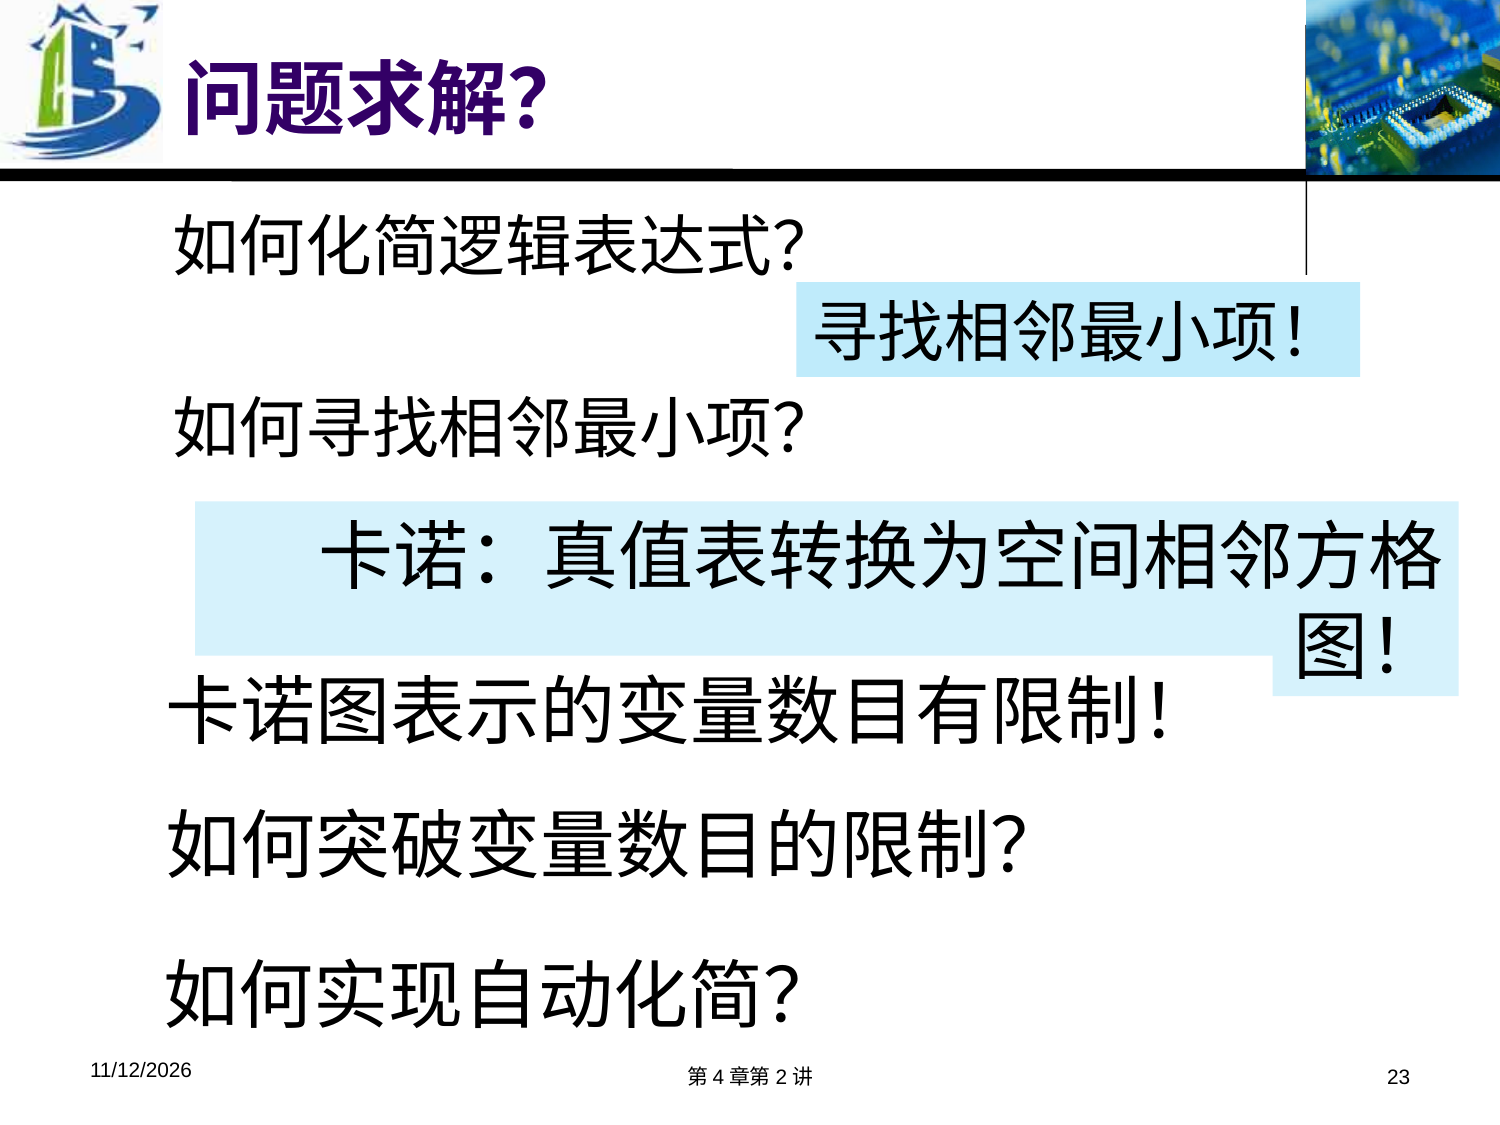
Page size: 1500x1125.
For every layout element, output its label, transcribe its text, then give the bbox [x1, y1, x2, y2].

text_box 卡诺：真值表转换为空间相邻方格图！ [195, 501, 1459, 697]
text_box 如何实现自动化简？ [149, 939, 916, 1045]
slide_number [74, 1048, 426, 1101]
text_box 如何寻找相邻最小项？ [157, 378, 855, 473]
text_box 如何化简逻辑表达式？ [157, 196, 855, 292]
picture [0, 0, 163, 163]
text_box 卡诺图表示的变量数目有限制！ [150, 655, 1273, 761]
picture [1306, 0, 1500, 175]
text_box 寻找相邻最小项！ [796, 282, 1361, 377]
text_box 如何突破变量数目的限制？ [150, 790, 1143, 895]
title 问题求解？ [167, 30, 1301, 153]
footer 第4章第2讲 [512, 1055, 988, 1101]
slide_number 23 [1074, 1055, 1426, 1101]
